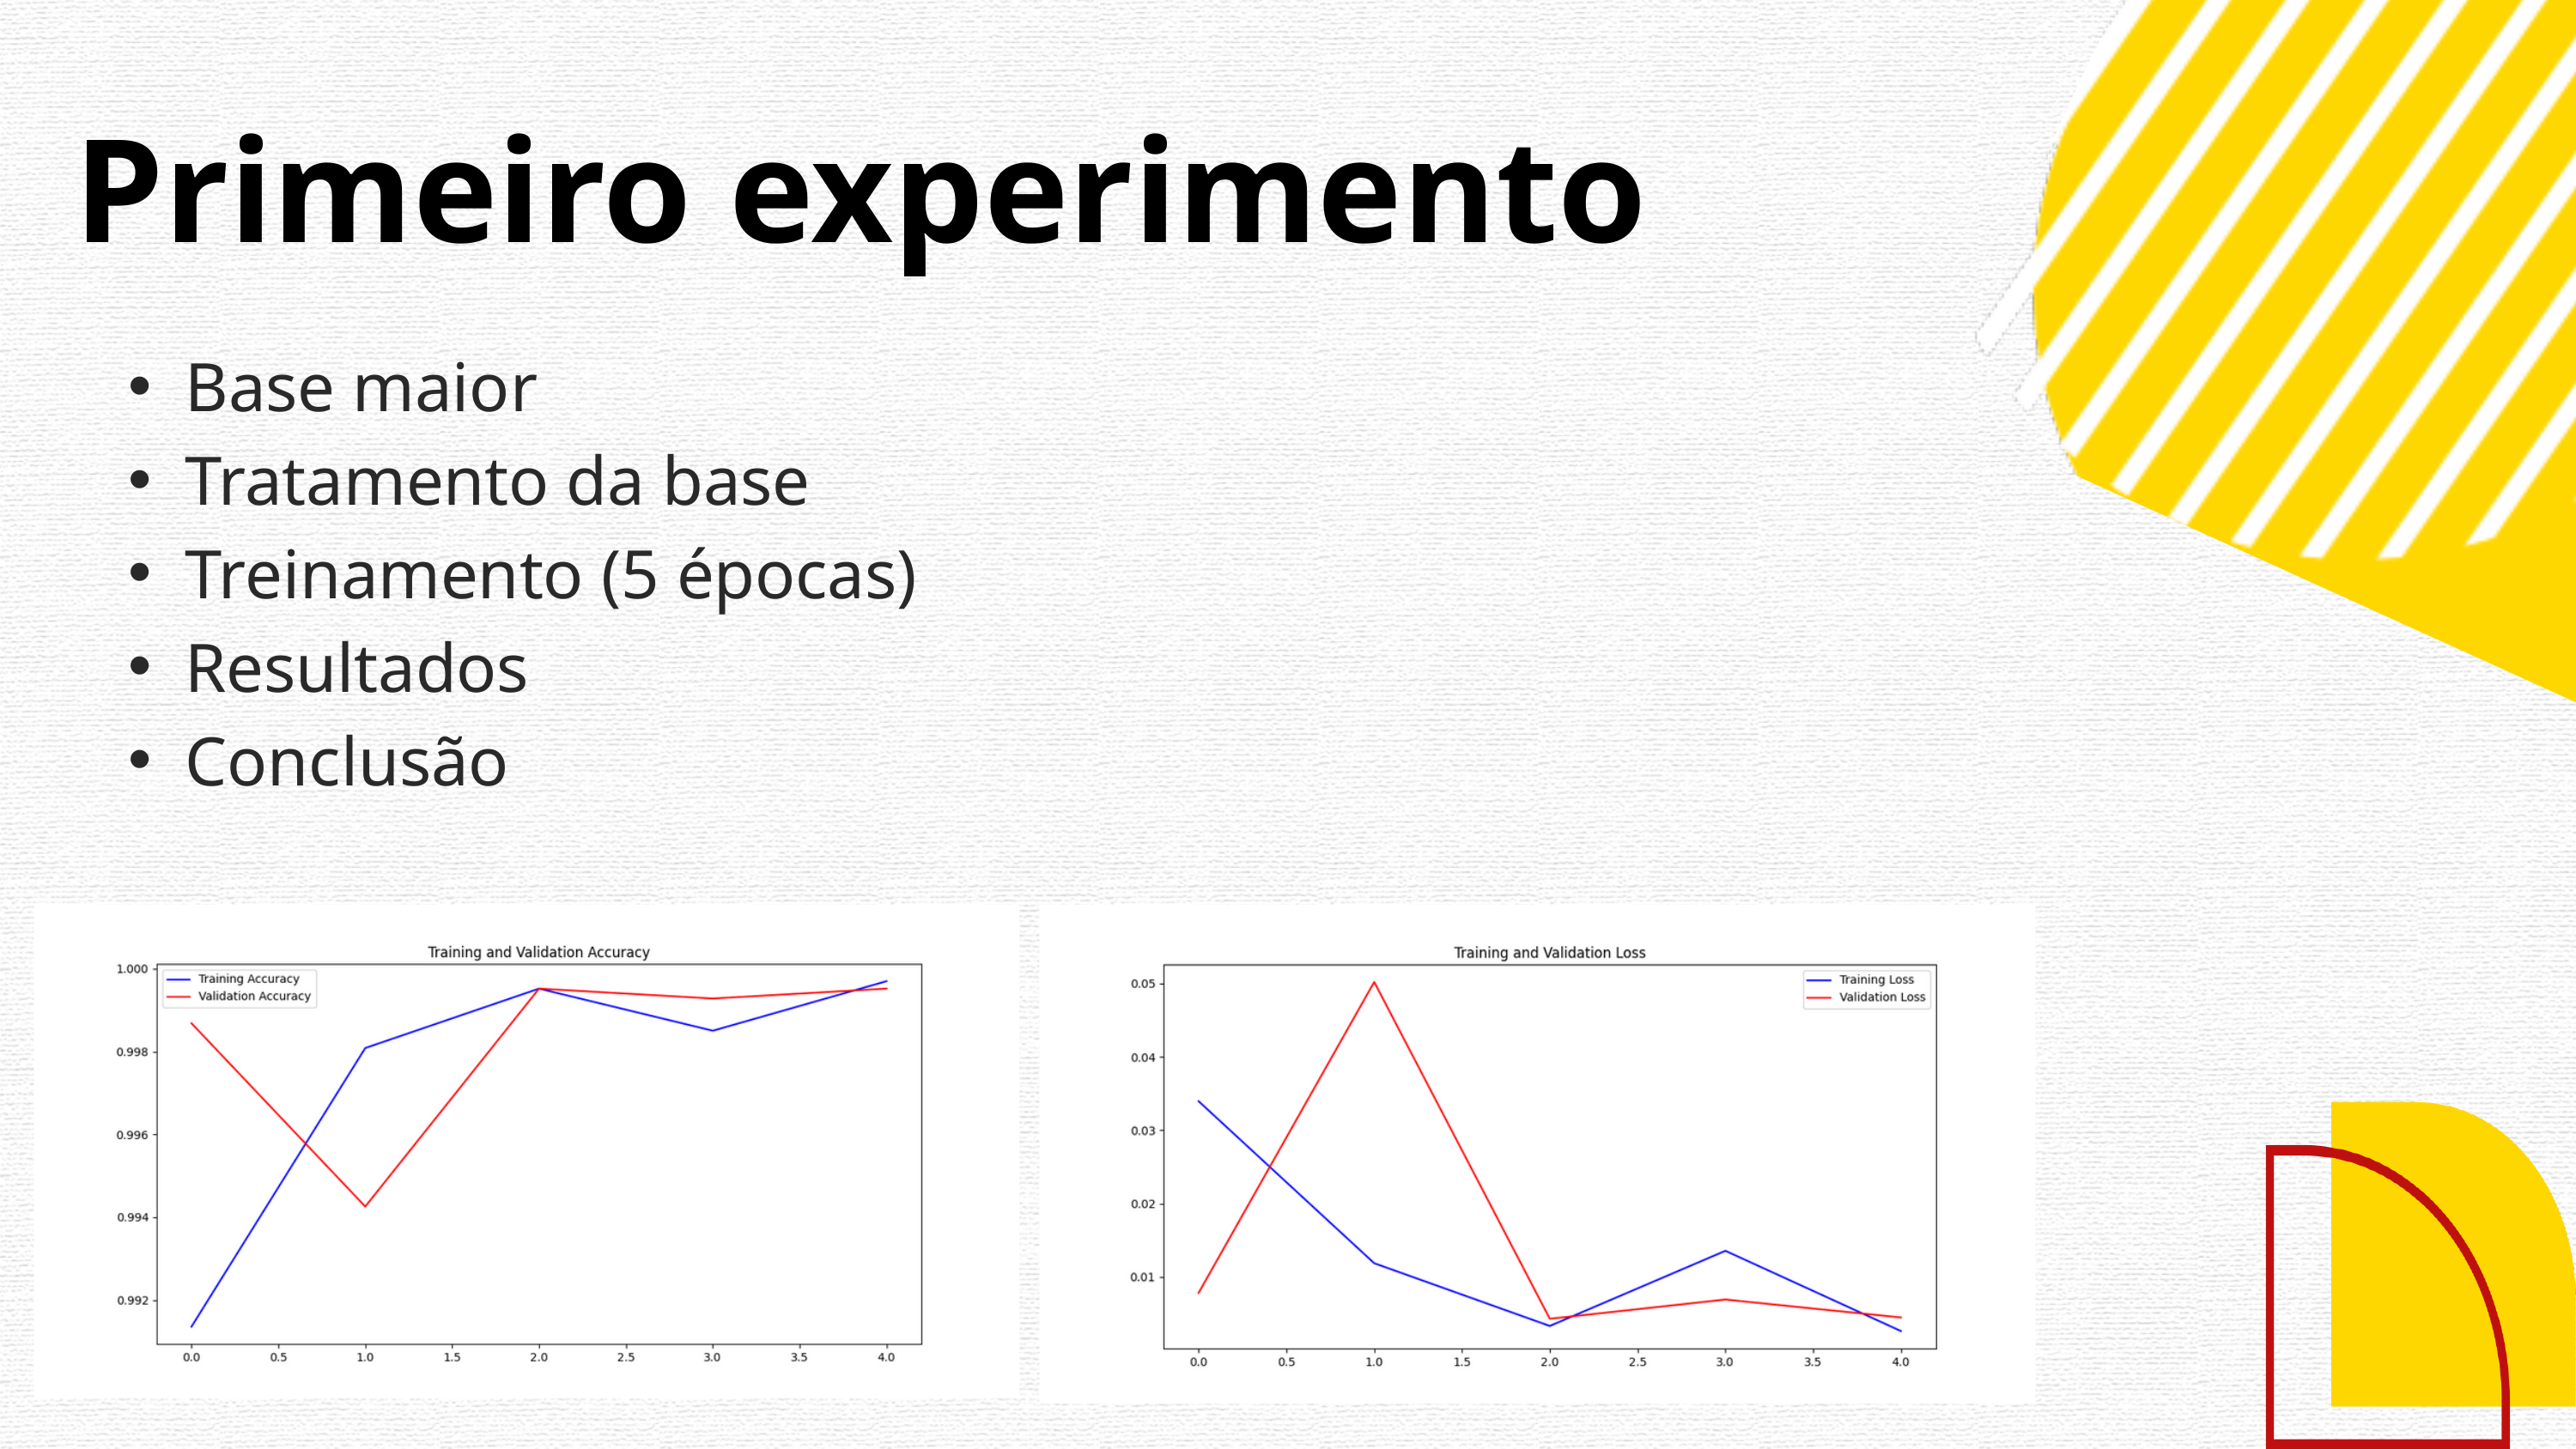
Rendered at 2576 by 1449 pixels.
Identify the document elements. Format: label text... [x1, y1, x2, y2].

text_box [1930, 0, 2576, 703]
text_box [2265, 1102, 2576, 1449]
text_box Primeiro experimento [71, 70, 1651, 271]
text_box [0, 0, 2576, 1449]
text_box [33, 905, 1020, 1398]
text_box [1039, 905, 2036, 1404]
text_box Base maior Tratamento da base Treinamento (5 épocas) Resultados Conclusão [71, 331, 1346, 799]
